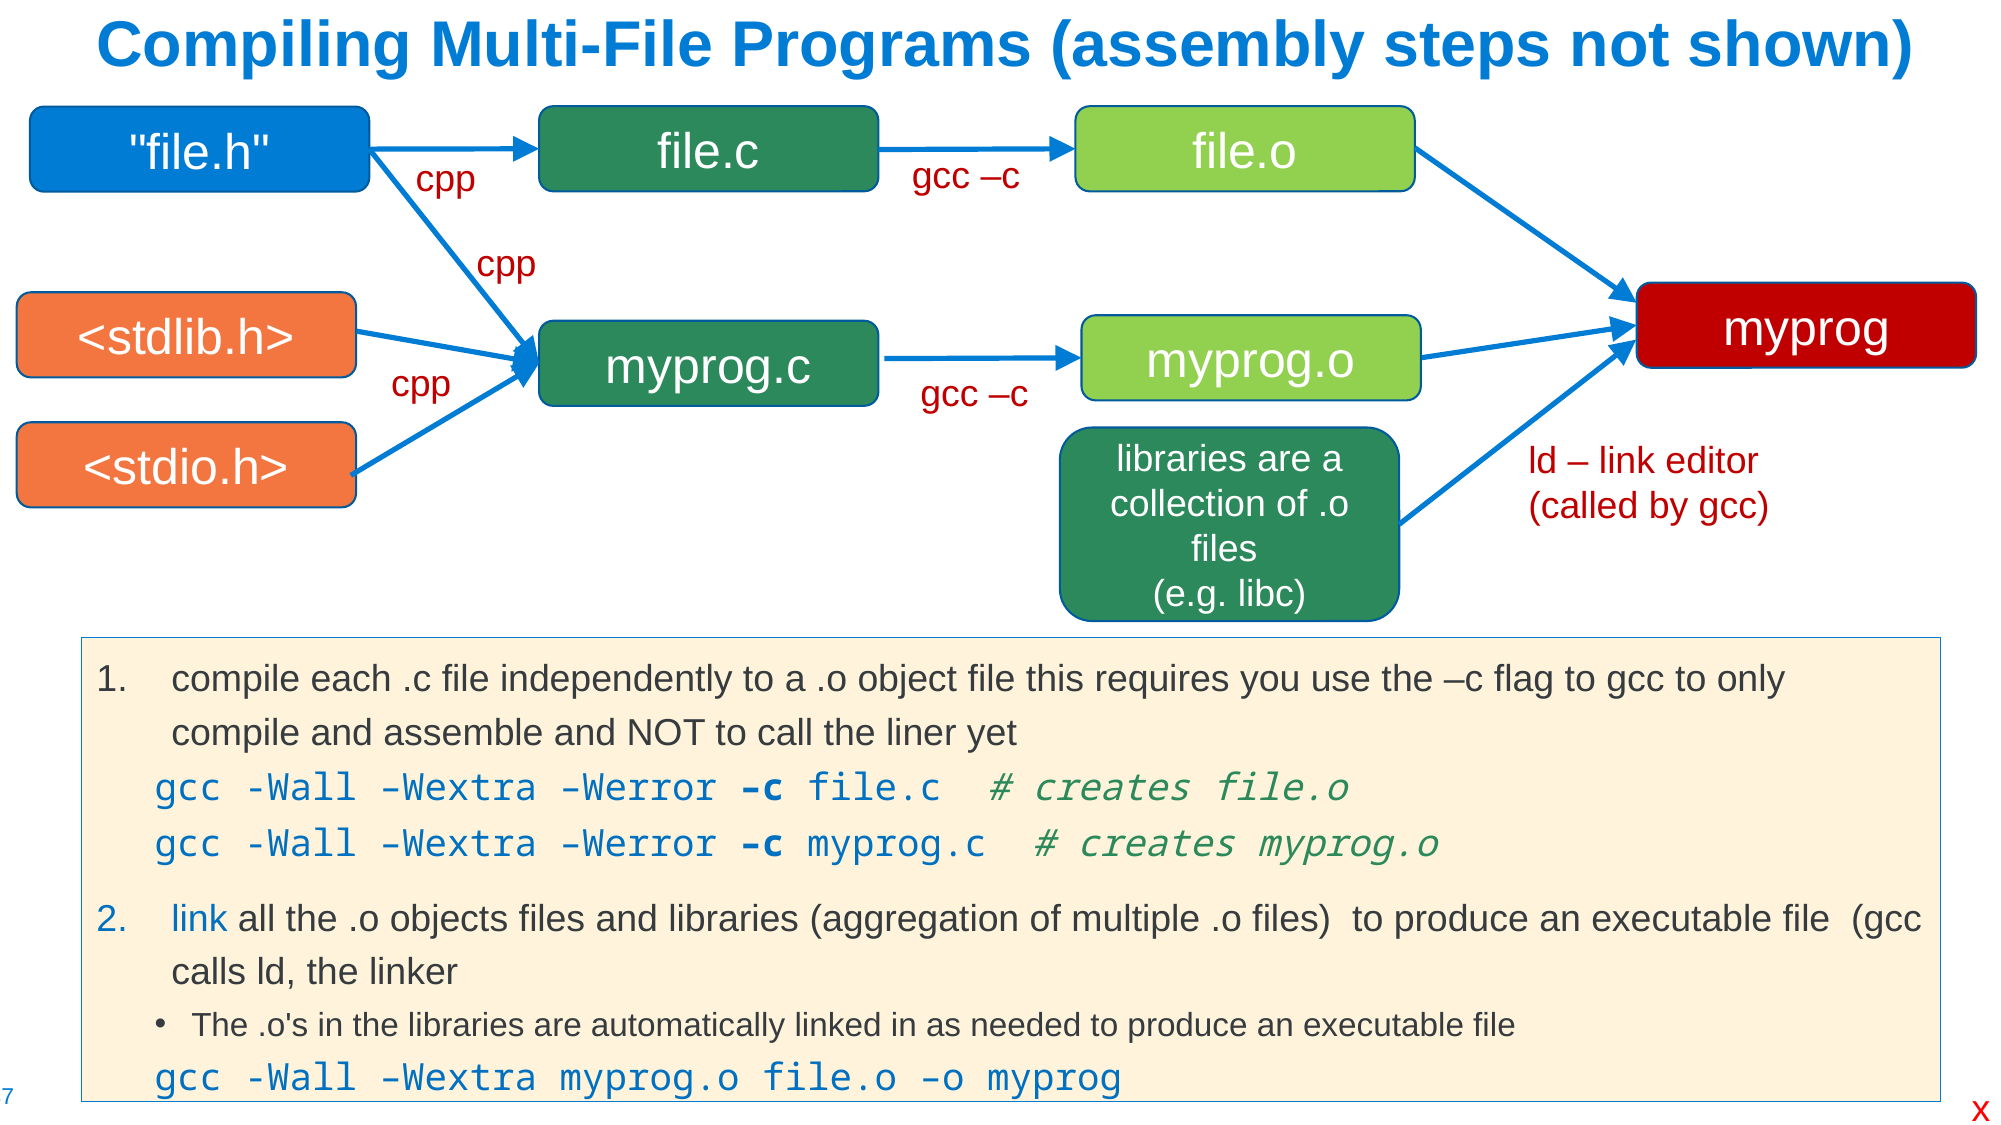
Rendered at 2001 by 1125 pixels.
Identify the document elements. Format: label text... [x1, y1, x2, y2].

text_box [29, 106, 1415, 149]
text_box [1399, 147, 1977, 536]
title Compiling Multi-File Programs (assembly steps not shown) [81, 13, 1941, 88]
text_box x [1956, 1076, 2000, 1125]
list compile each .c file independently to a .o object file this requires you use the –c flag to gcc to only compile and assemble and NOT to call the liner yet gcc -Wall –Wextra –Werror –c file.c # creates file.o gcc -Wall –Wextra –Werror –c myprog.c # creates myprog.o link all the .o objects files and libraries (aggregation of multiple .o files) to produce an executable file (gcc calls ld, the linker The .o's in the libraries are automatically linked in as needed to produce an executable file gcc -Wall –Wextra myprog.o file.o –o myprog [81, 637, 1941, 1102]
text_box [16, 149, 1421, 508]
text_box libraries are a collection of .o files (e.g. libc) [1058, 508, 1401, 623]
